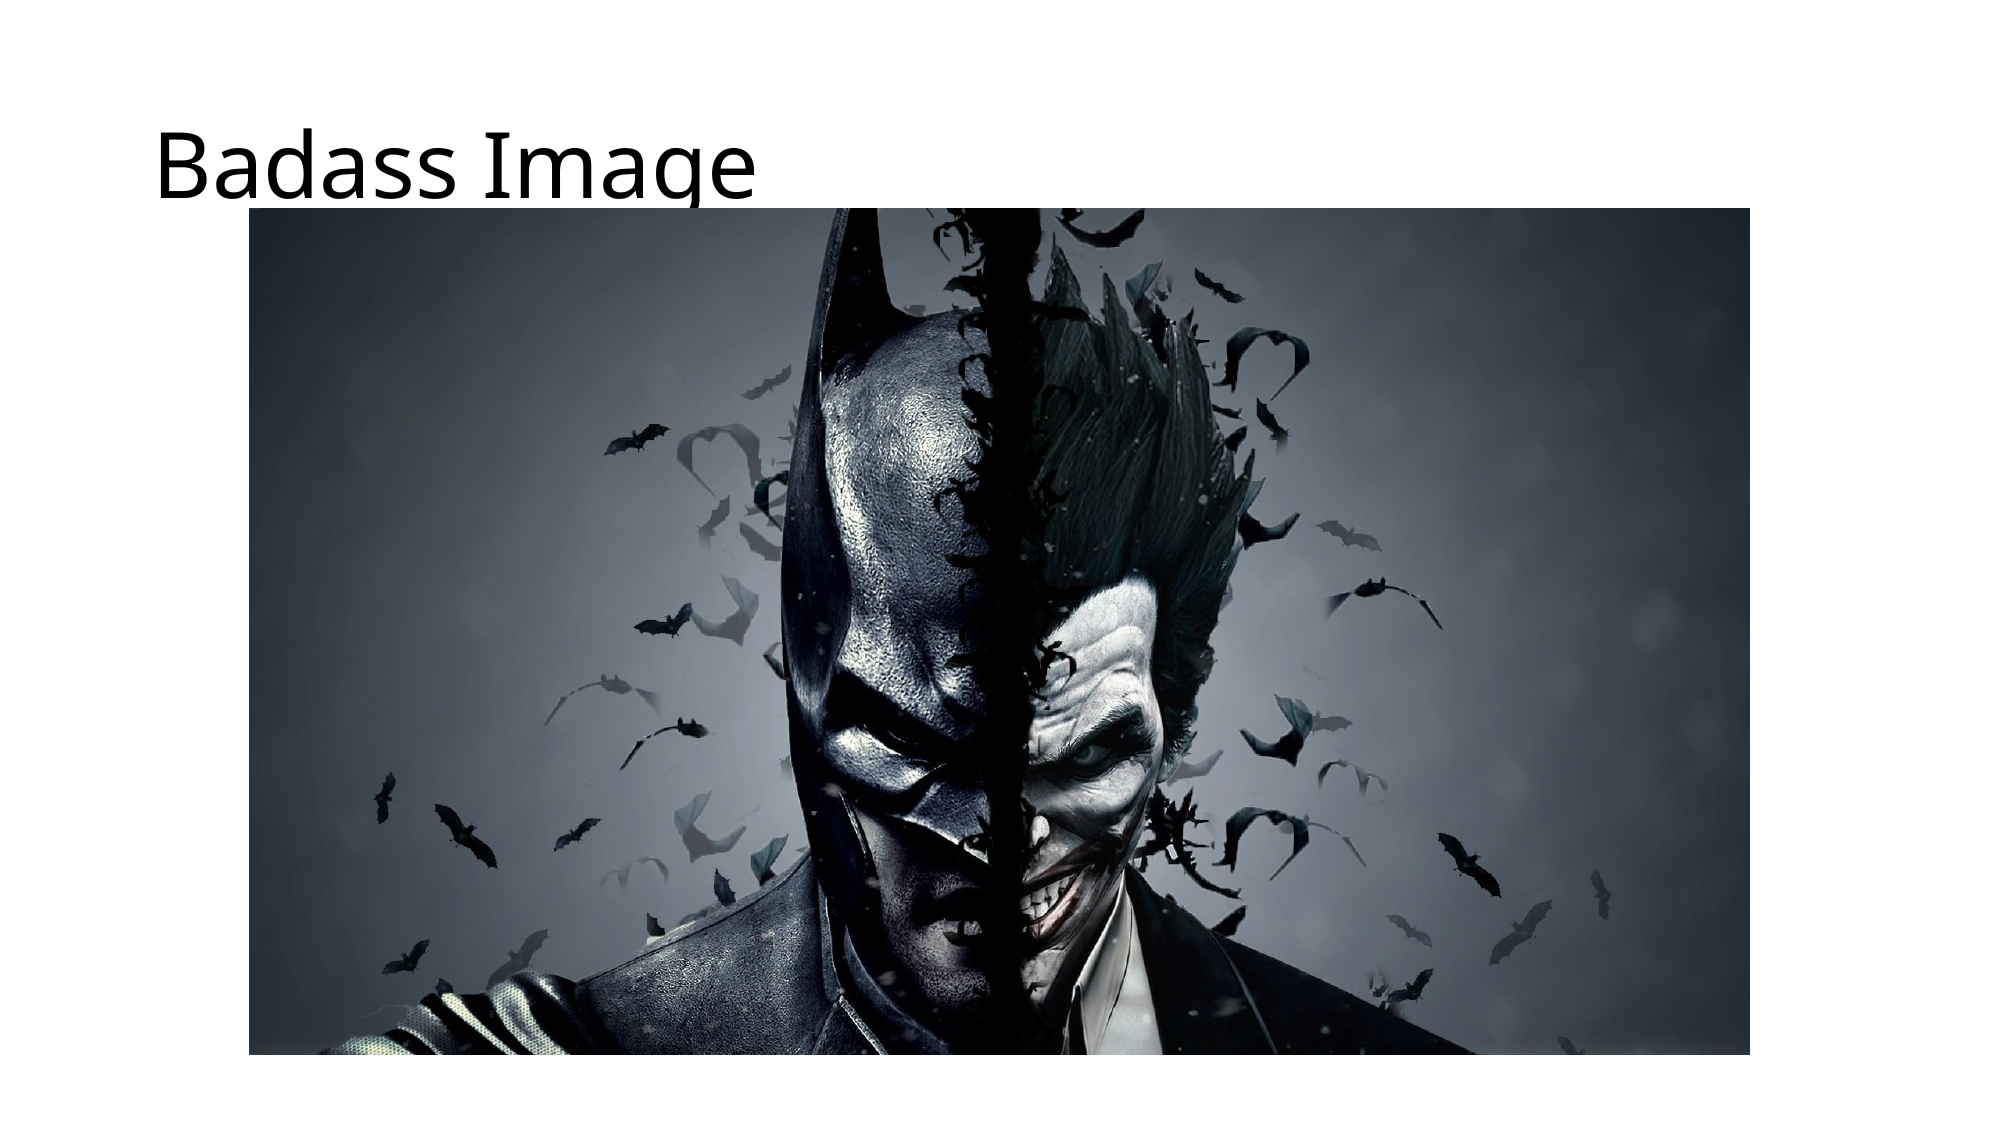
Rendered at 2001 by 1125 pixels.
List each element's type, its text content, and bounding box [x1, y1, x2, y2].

title Badass Image [137, 59, 1863, 278]
picture [249, 207, 1751, 1056]
